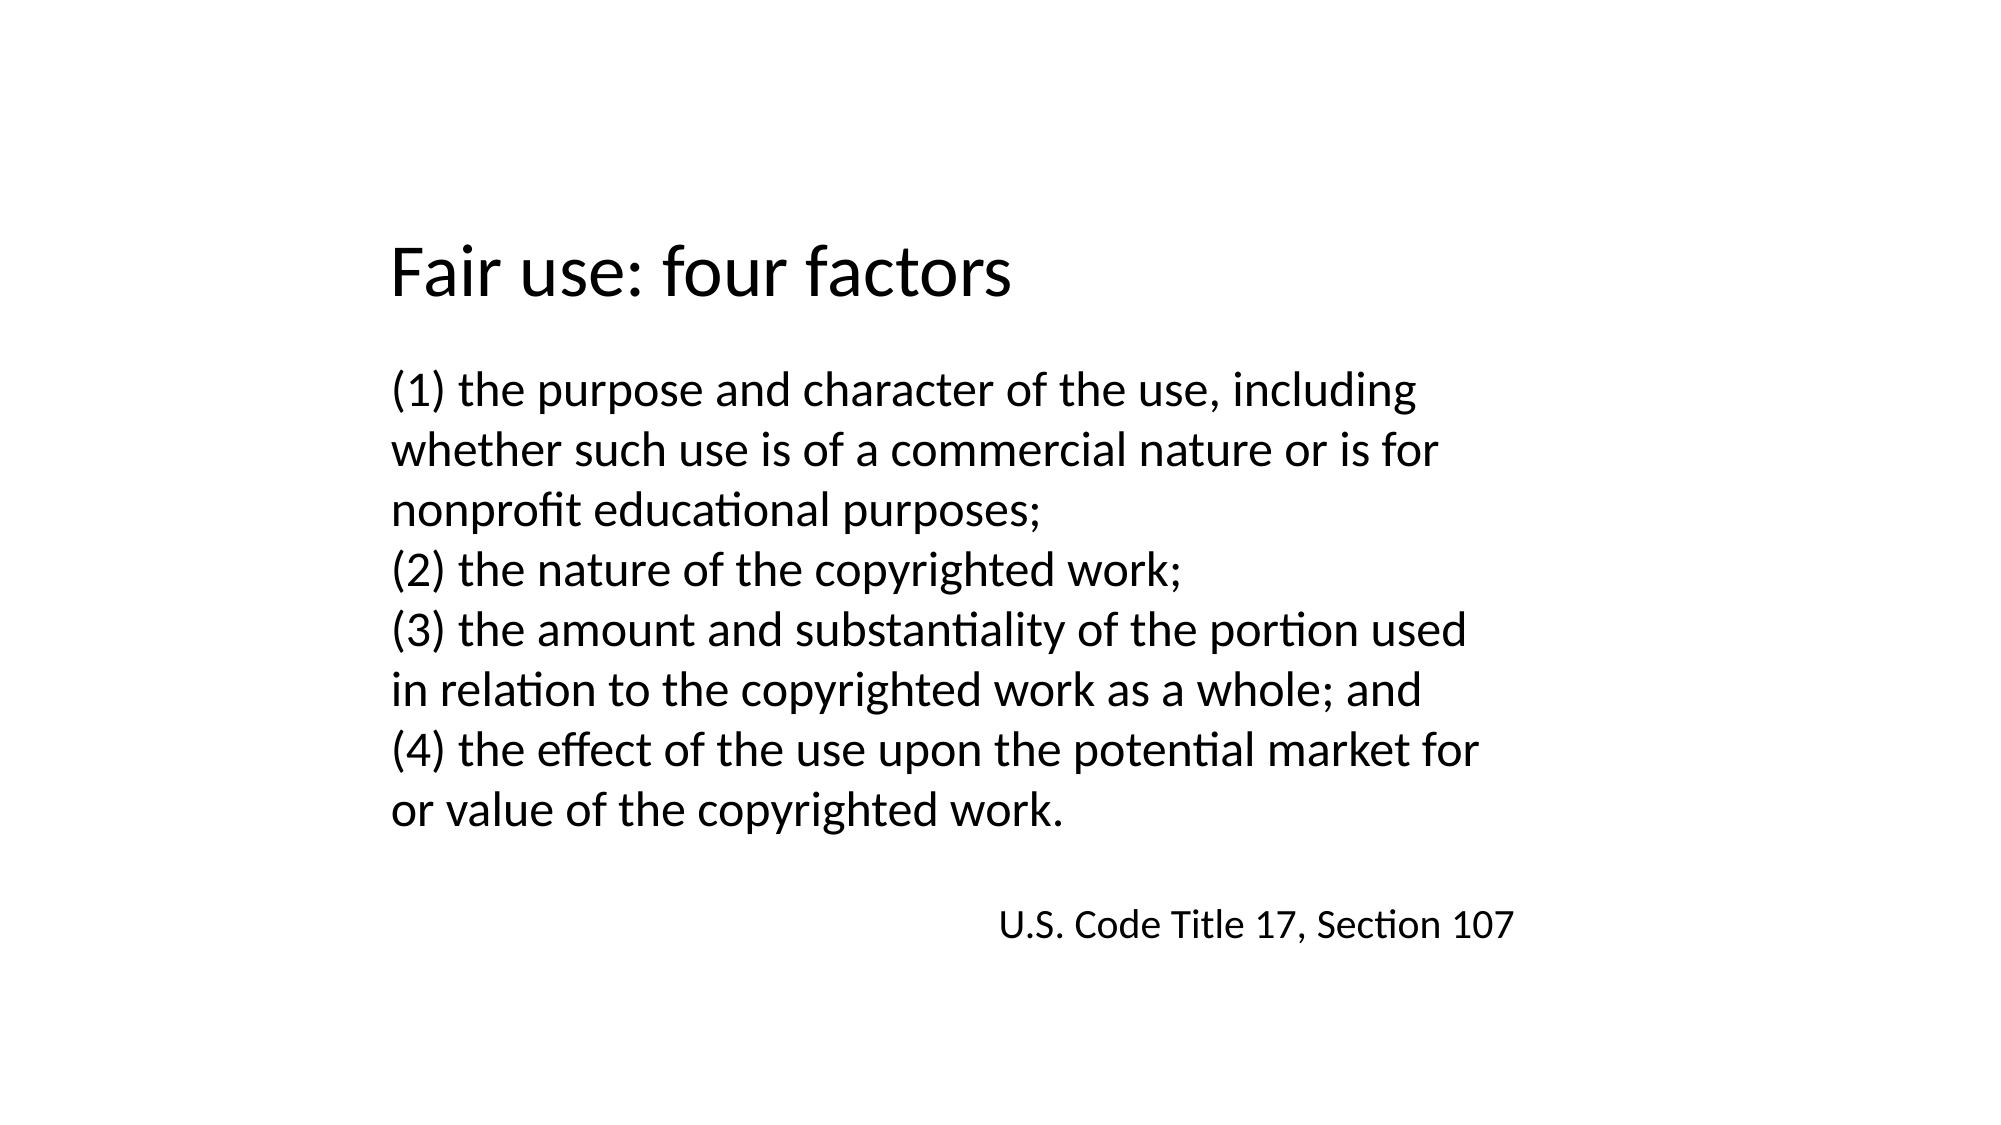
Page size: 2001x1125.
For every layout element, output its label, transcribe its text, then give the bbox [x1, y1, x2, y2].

text_box Fair use: four factors (1) the purpose and character of the use, including whether such use is of a commercial nature or is for nonprofit educational purposes; (2) the nature of the copyrighted work; (3) the amount and substantiality of the portion used in relation to the copyrighted work as a whole; and (4) the effect of the use upon the potential market for or value of the copyrighted work. U.S. Code Title 17, Section 107 [376, 214, 1530, 954]
